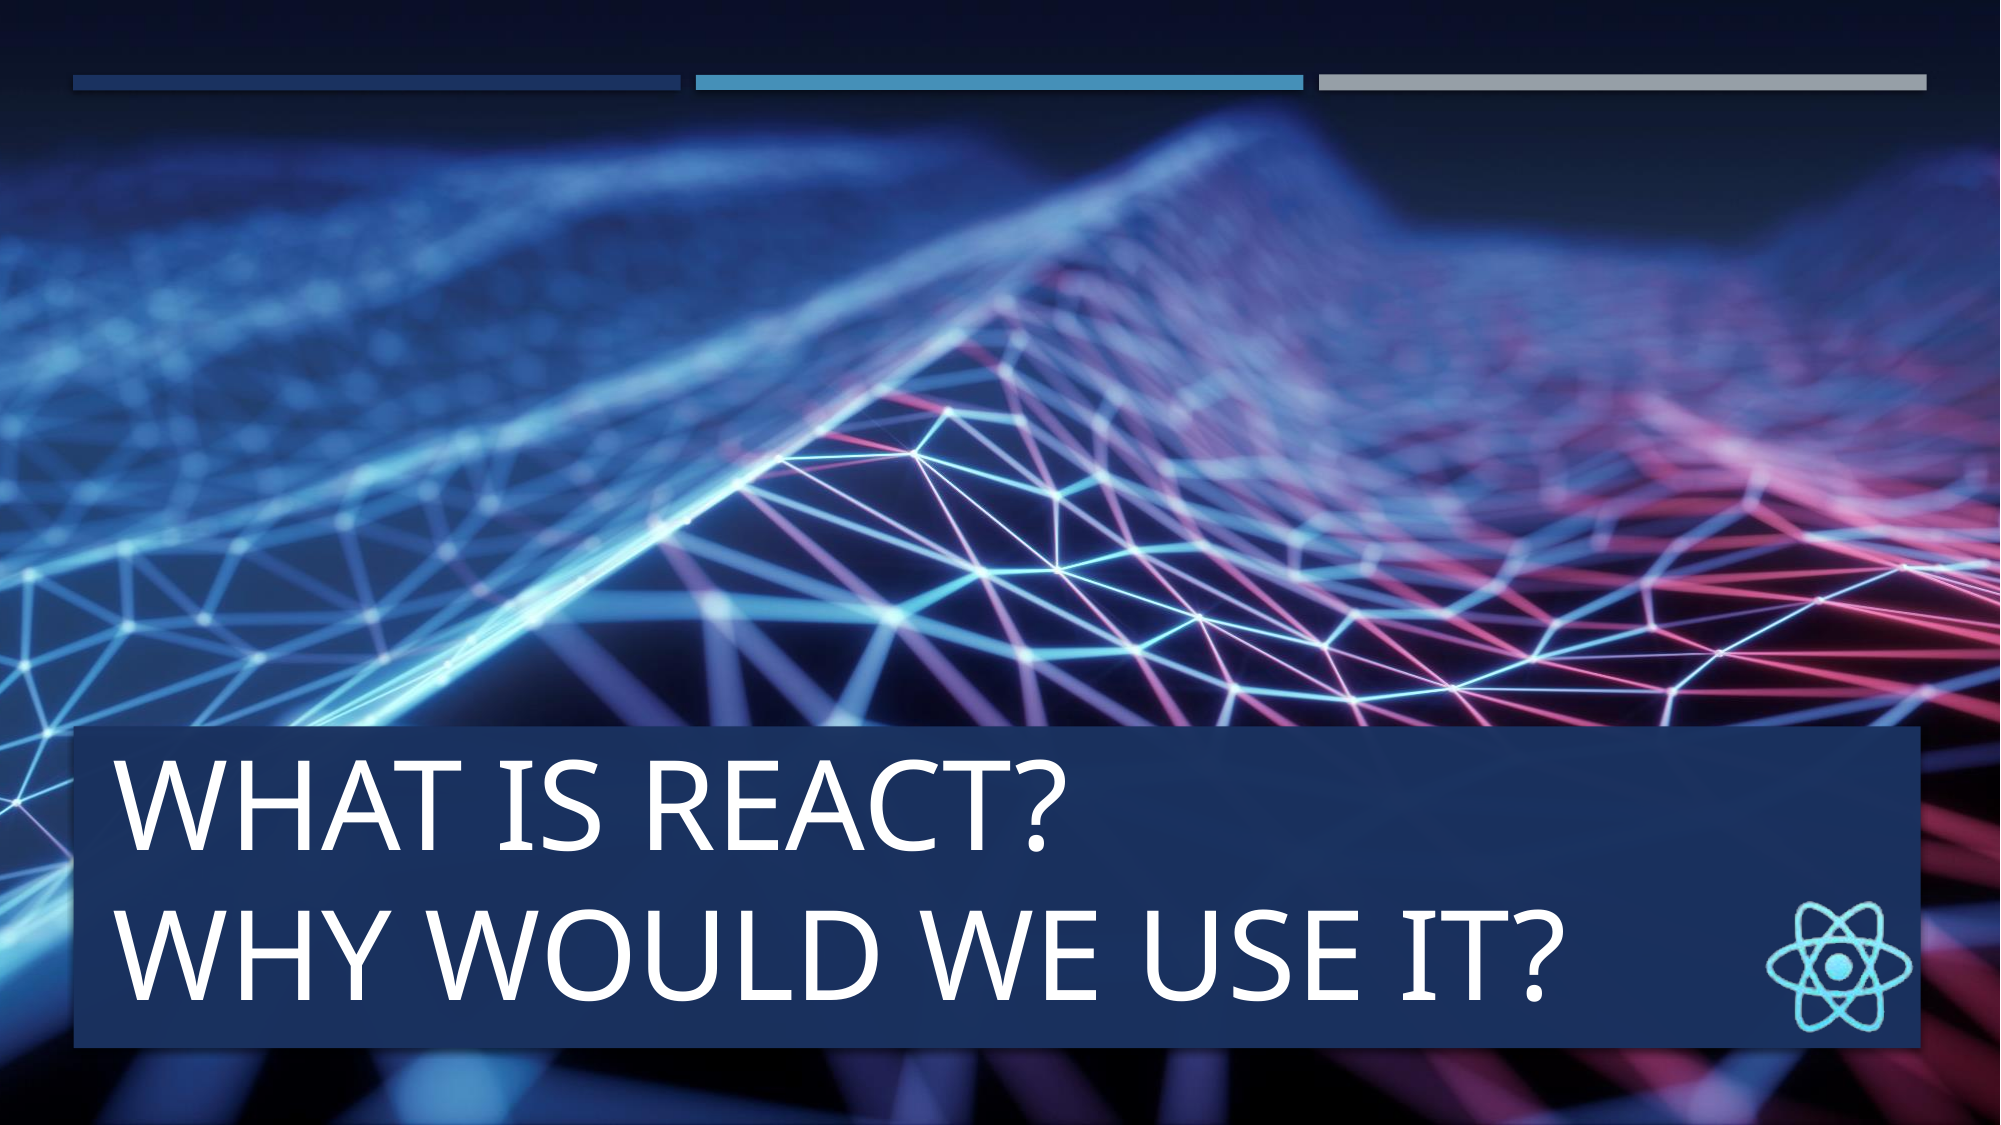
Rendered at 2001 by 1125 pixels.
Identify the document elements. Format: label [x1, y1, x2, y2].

text_box [72, 73, 1928, 92]
picture [0, 0, 2000, 1125]
